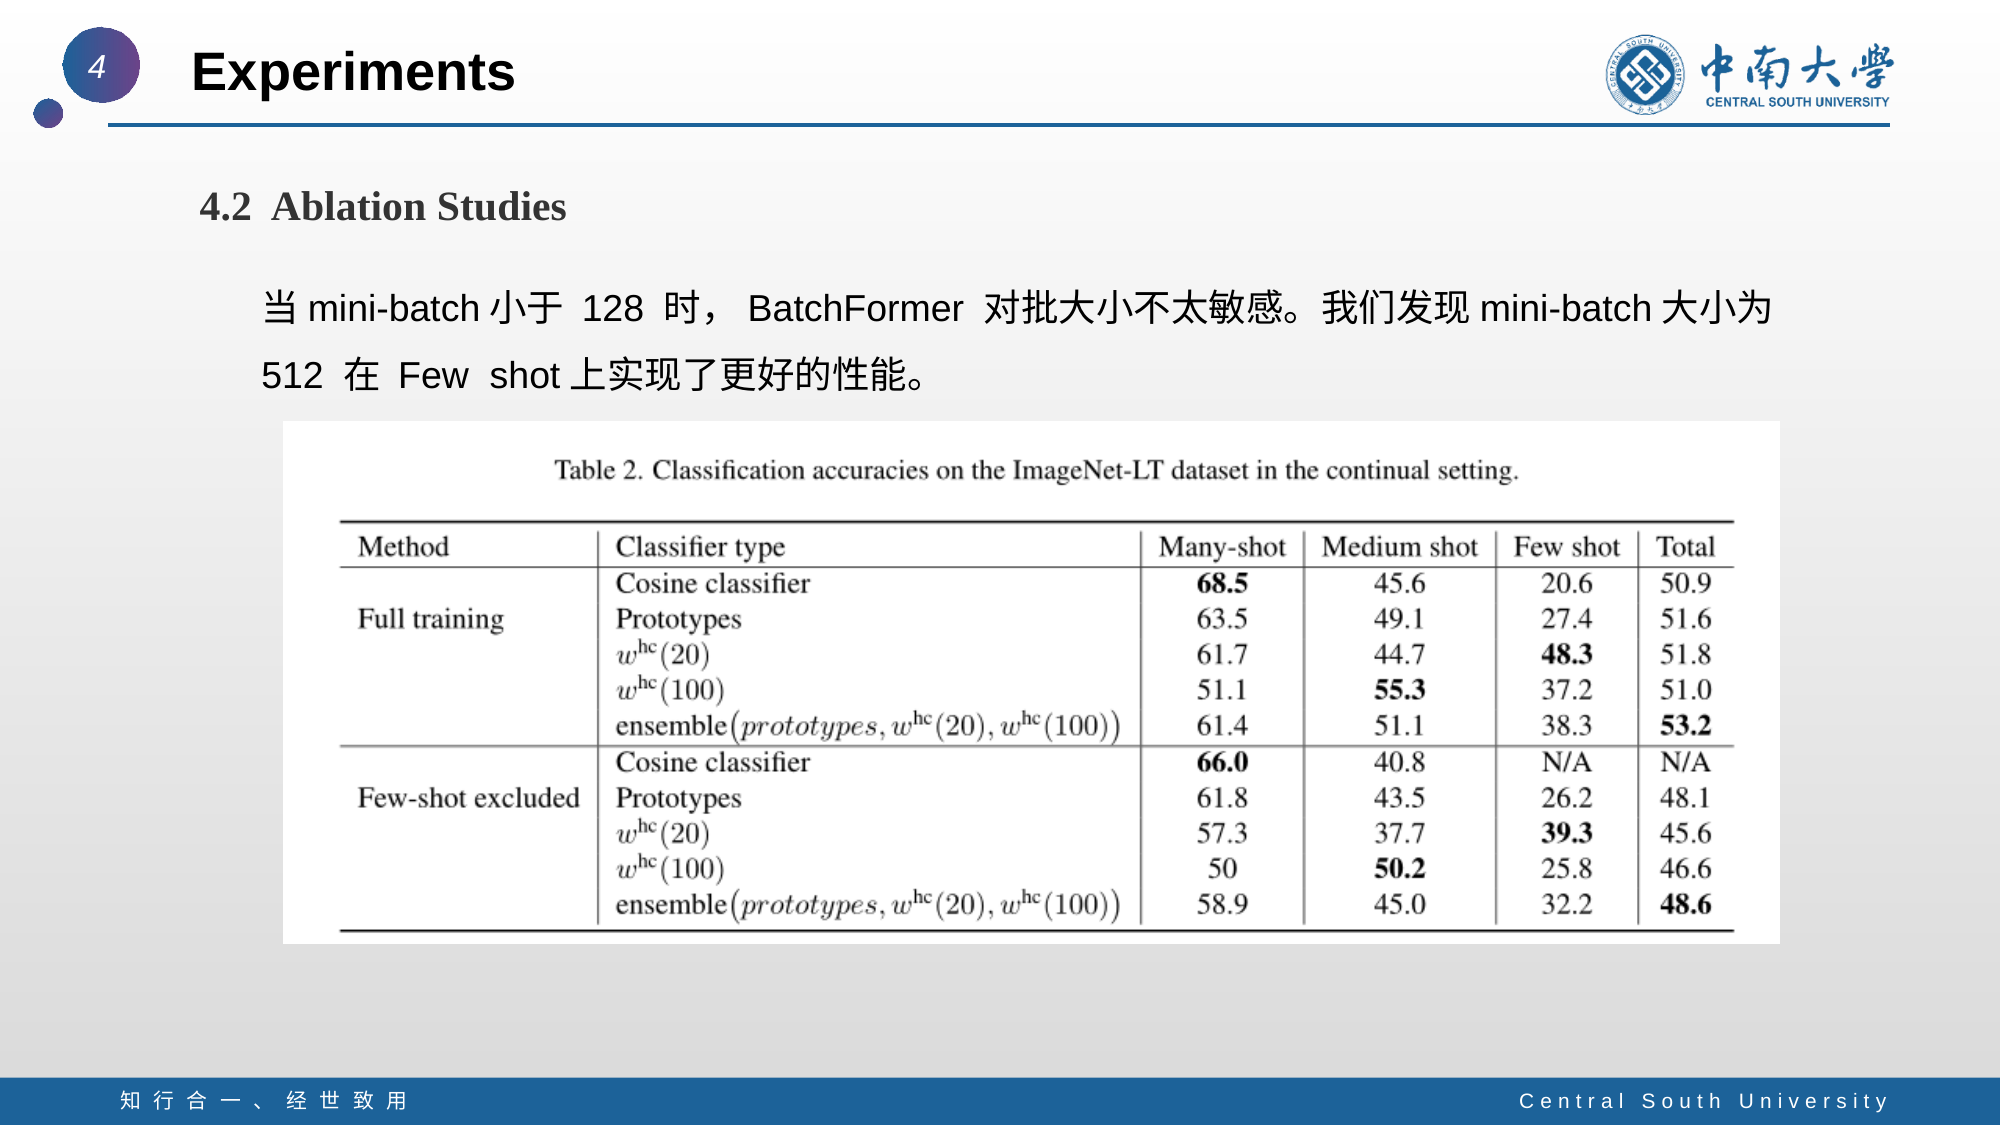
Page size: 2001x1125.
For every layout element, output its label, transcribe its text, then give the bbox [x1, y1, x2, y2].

text_box 4.2 Ablation Studies [184, 146, 1635, 237]
picture [1595, 28, 1907, 121]
text_box 知行合一、经世致用 [105, 1080, 423, 1120]
text_box [158, 0, 1050, 118]
text_box [0, 1077, 2000, 1125]
picture [283, 421, 1780, 944]
text_box Experiments [191, 26, 1084, 110]
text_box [33, 26, 153, 128]
text_box 当mini-batch小于 128 时，BatchFormer 对批大小不太敏感。我们发现mini-batch大小为 512 在 Few shot上实现了更好的性能。 [246, 253, 1817, 404]
text_box Central South University [1504, 1080, 1902, 1120]
